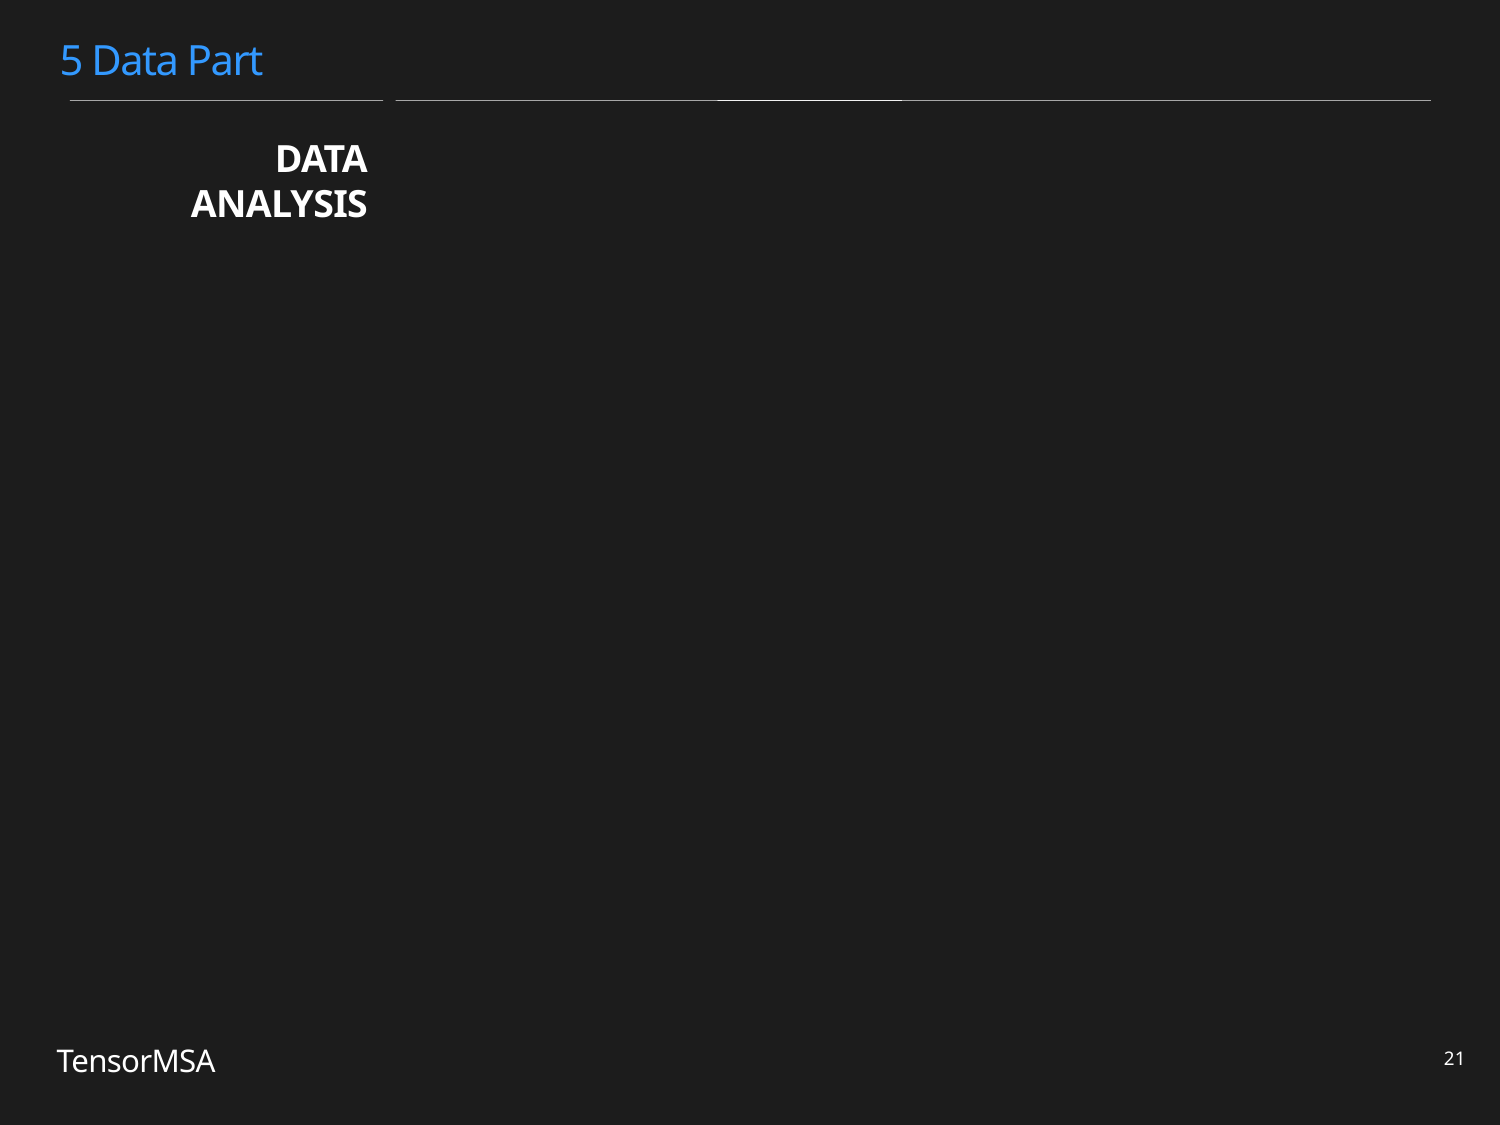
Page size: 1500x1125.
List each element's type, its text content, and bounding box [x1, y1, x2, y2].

text_box 5 Data Part [59, 34, 437, 83]
text_box <number> [1395, 1039, 1481, 1077]
text_box DATA ANALYSIS [52, 127, 383, 369]
text_box TensorMSA [41, 1033, 236, 1095]
